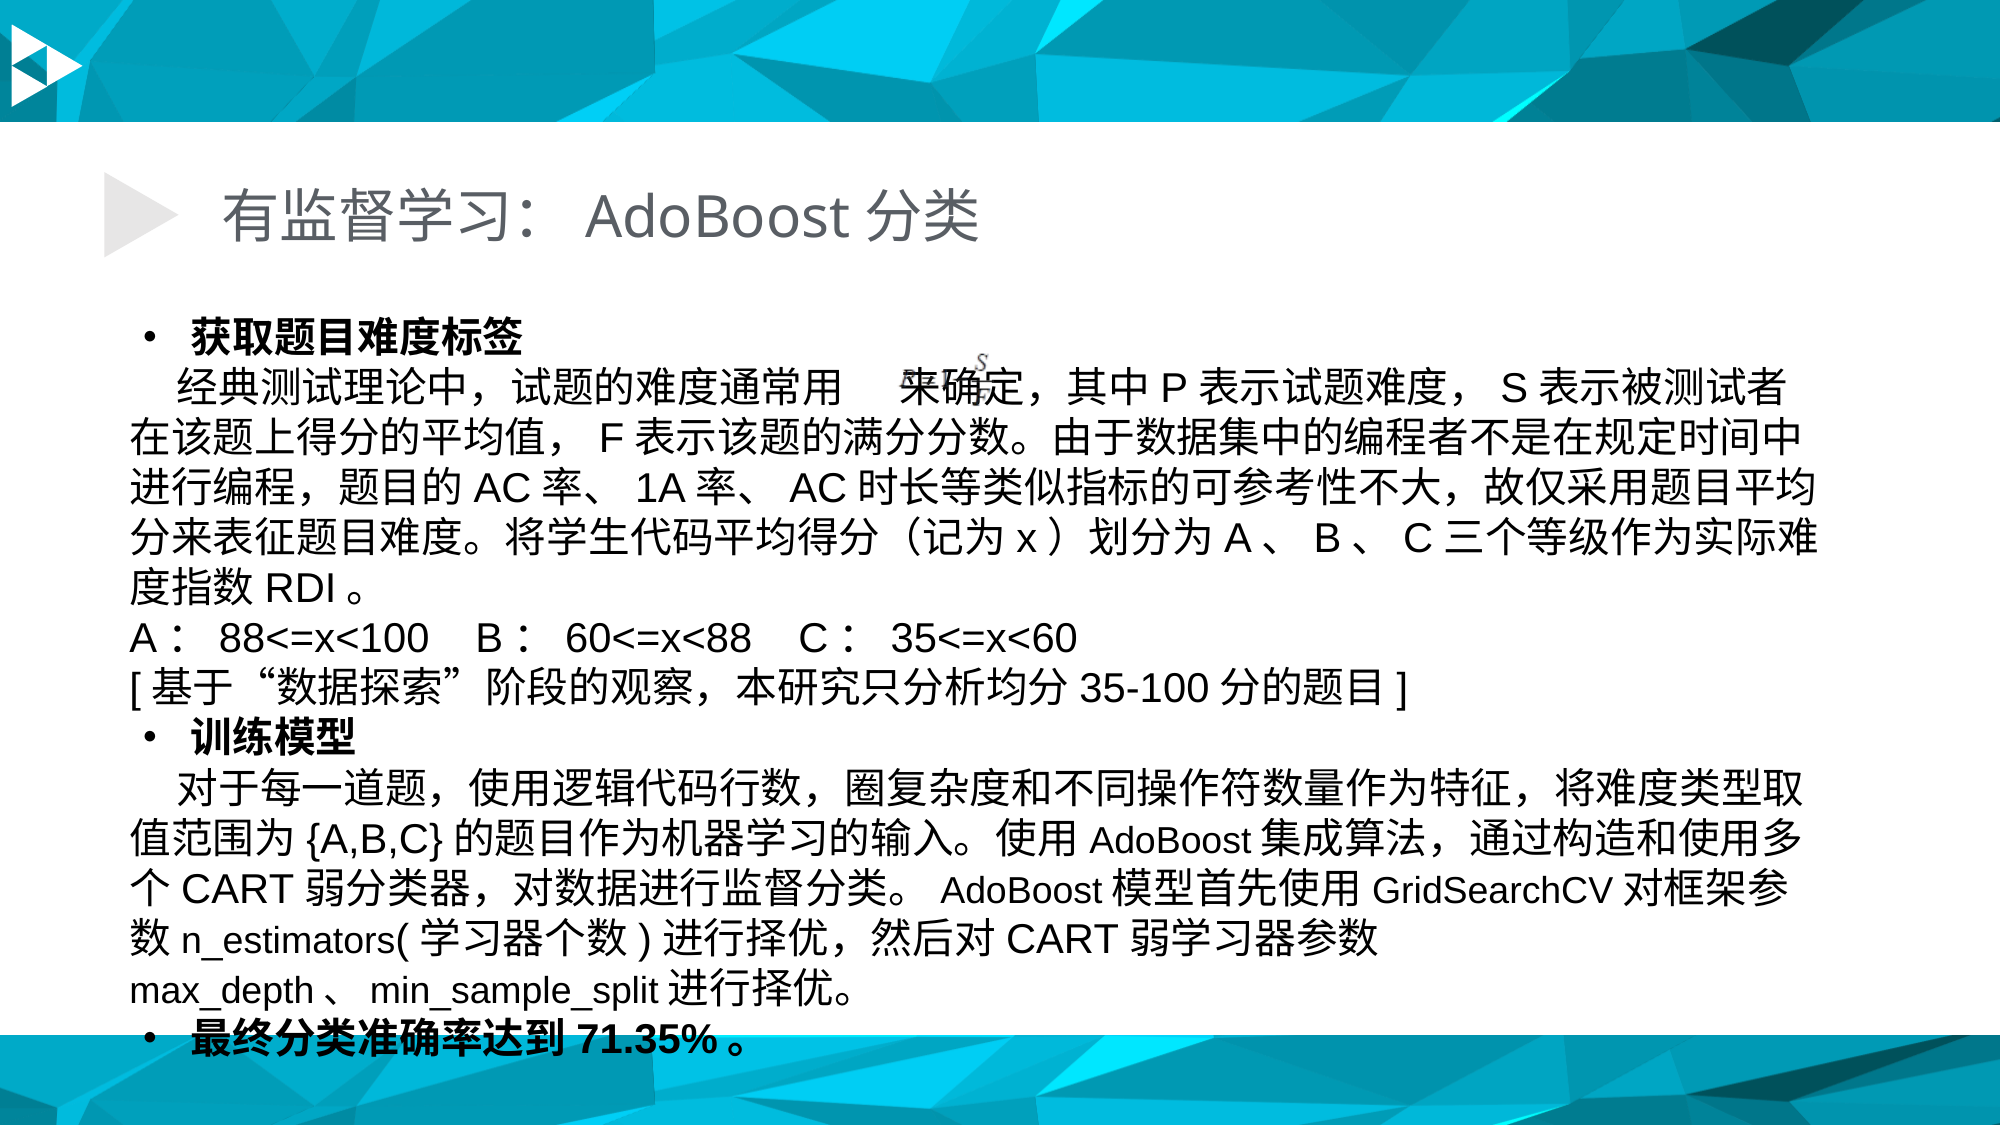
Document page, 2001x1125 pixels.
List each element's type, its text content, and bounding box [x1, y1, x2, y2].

picture [0, 1035, 2000, 1125]
picture [895, 346, 1000, 414]
picture [0, 0, 2000, 122]
text_box • 获取题目难度标签 经典测试理论中，试题的难度通常用 来确定，其中P表示试题难度，S表示被测试者在该题上得分的平均值，F表示该题的满分分数。由于数据集中的编程者不是在规定时间中进行编程，题目的AC率、1A率、AC时长等类似指标的可参考性不大，故仅采用题目平均分来表征题目难度。将学生代码平均得分（记为x）划分为A、B、C三个等级作为实际难度指数RDI。 A：88<=x<100 B：60<=x<88 C：35<=x<60 [基于“数据探索”阶段的观察，本研究只分析均分35-100分的题目] • 训练模型 对于每一道题，使用逻辑代码行数，圈复杂度和不同操作符数量作为特征，将难度类型取值范围为{A,B,C}的题目作为机器学习的输入。使用AdoBoost集成算法，通过构造和使用多个CART弱分类器，对数据进行监督分类。AdoBoost模型首先使用GridSearchCV对框架参数n_estimators(学习器个数)进行择优，然后对CART弱学习器参数max_depth、min_sample_split进行择优。 • 最终分类准确率达到71.35%。 [114, 303, 1845, 1069]
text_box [104, 171, 1000, 258]
